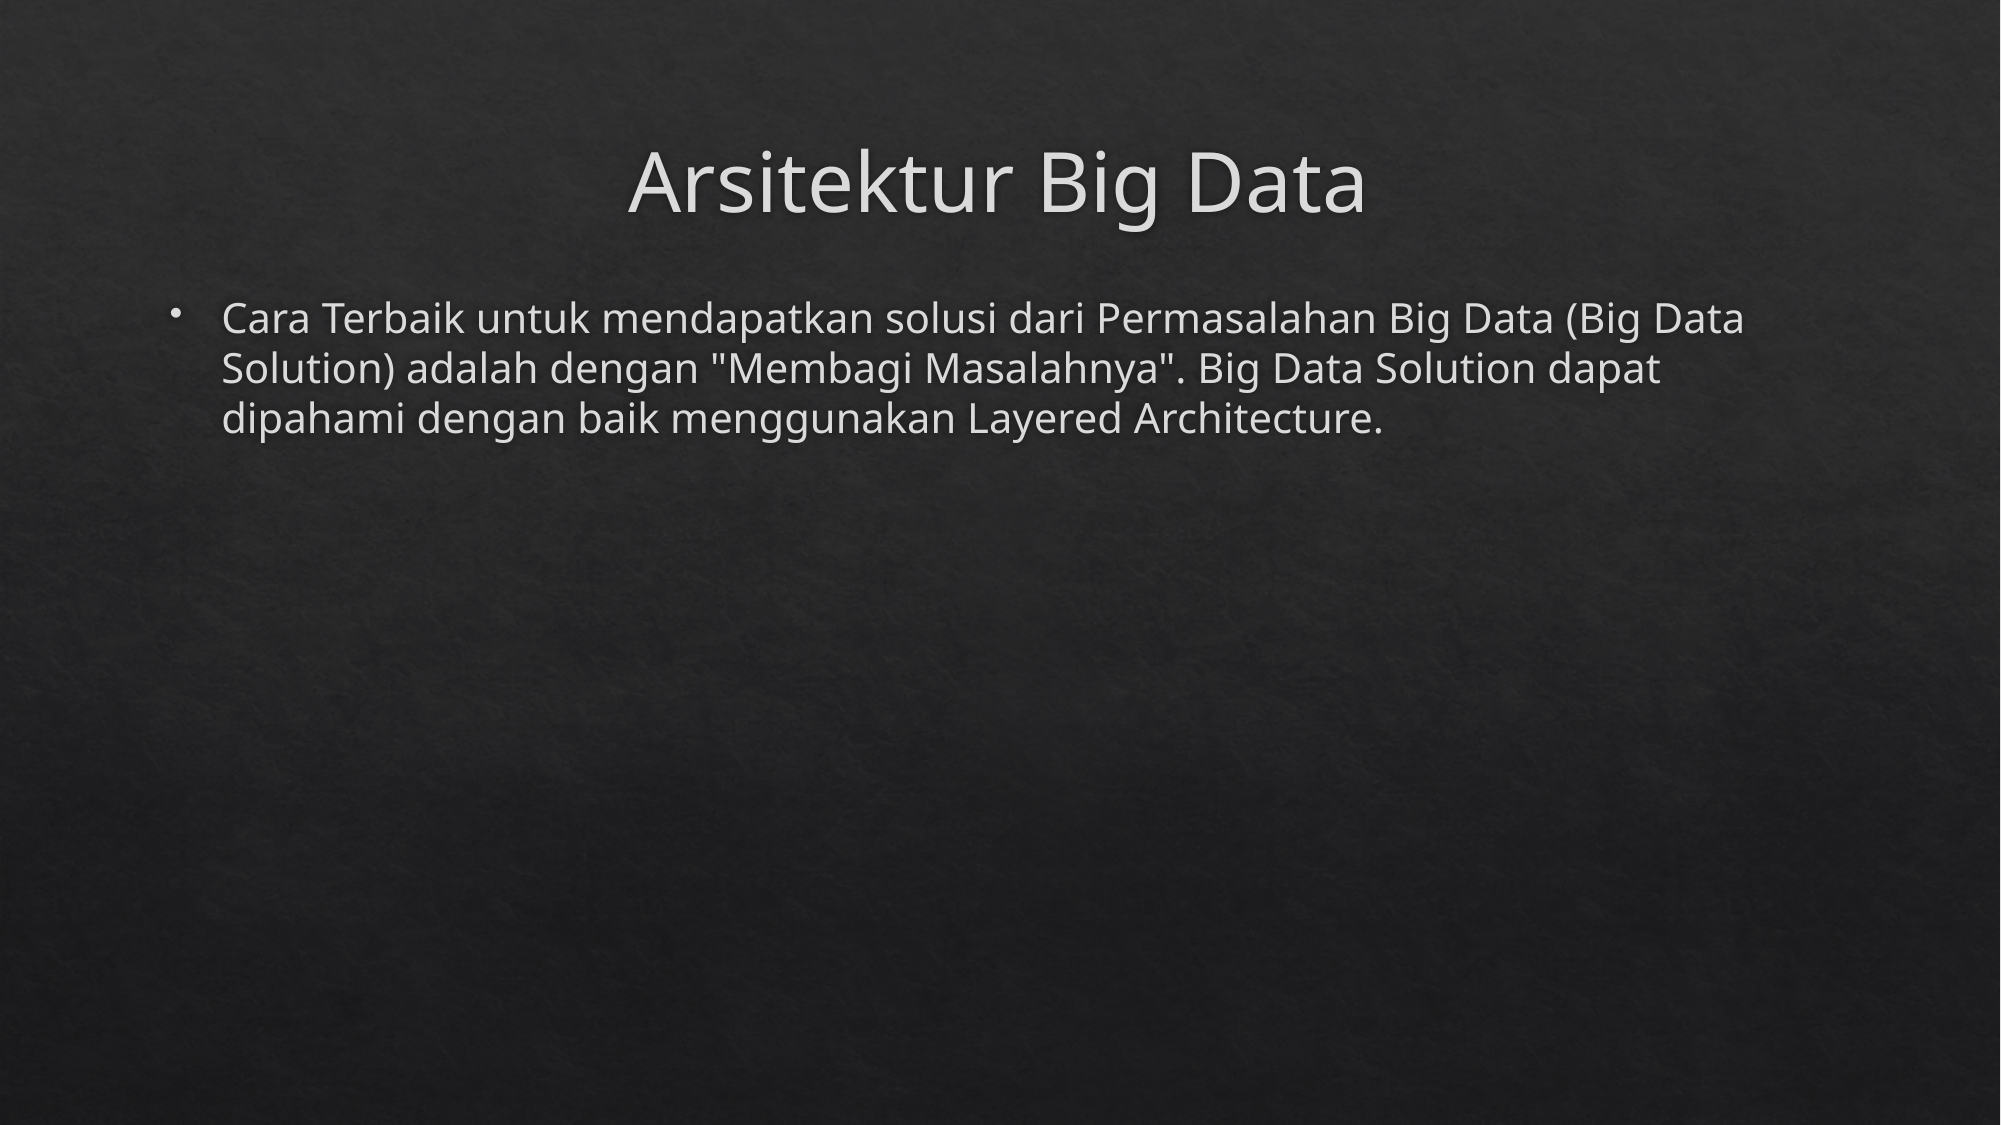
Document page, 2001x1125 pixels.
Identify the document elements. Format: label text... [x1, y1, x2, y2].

title Arsitektur Big Data [149, 99, 1849, 260]
list Cara Terbaik untuk mendapatkan solusi dari Permasalahan Big Data (Big Data Solution) adalah dengan "Membagi Masalahnya". Big Data Solution dapat dipahami dengan baik menggunakan Layered Architecture. [149, 284, 1849, 950]
